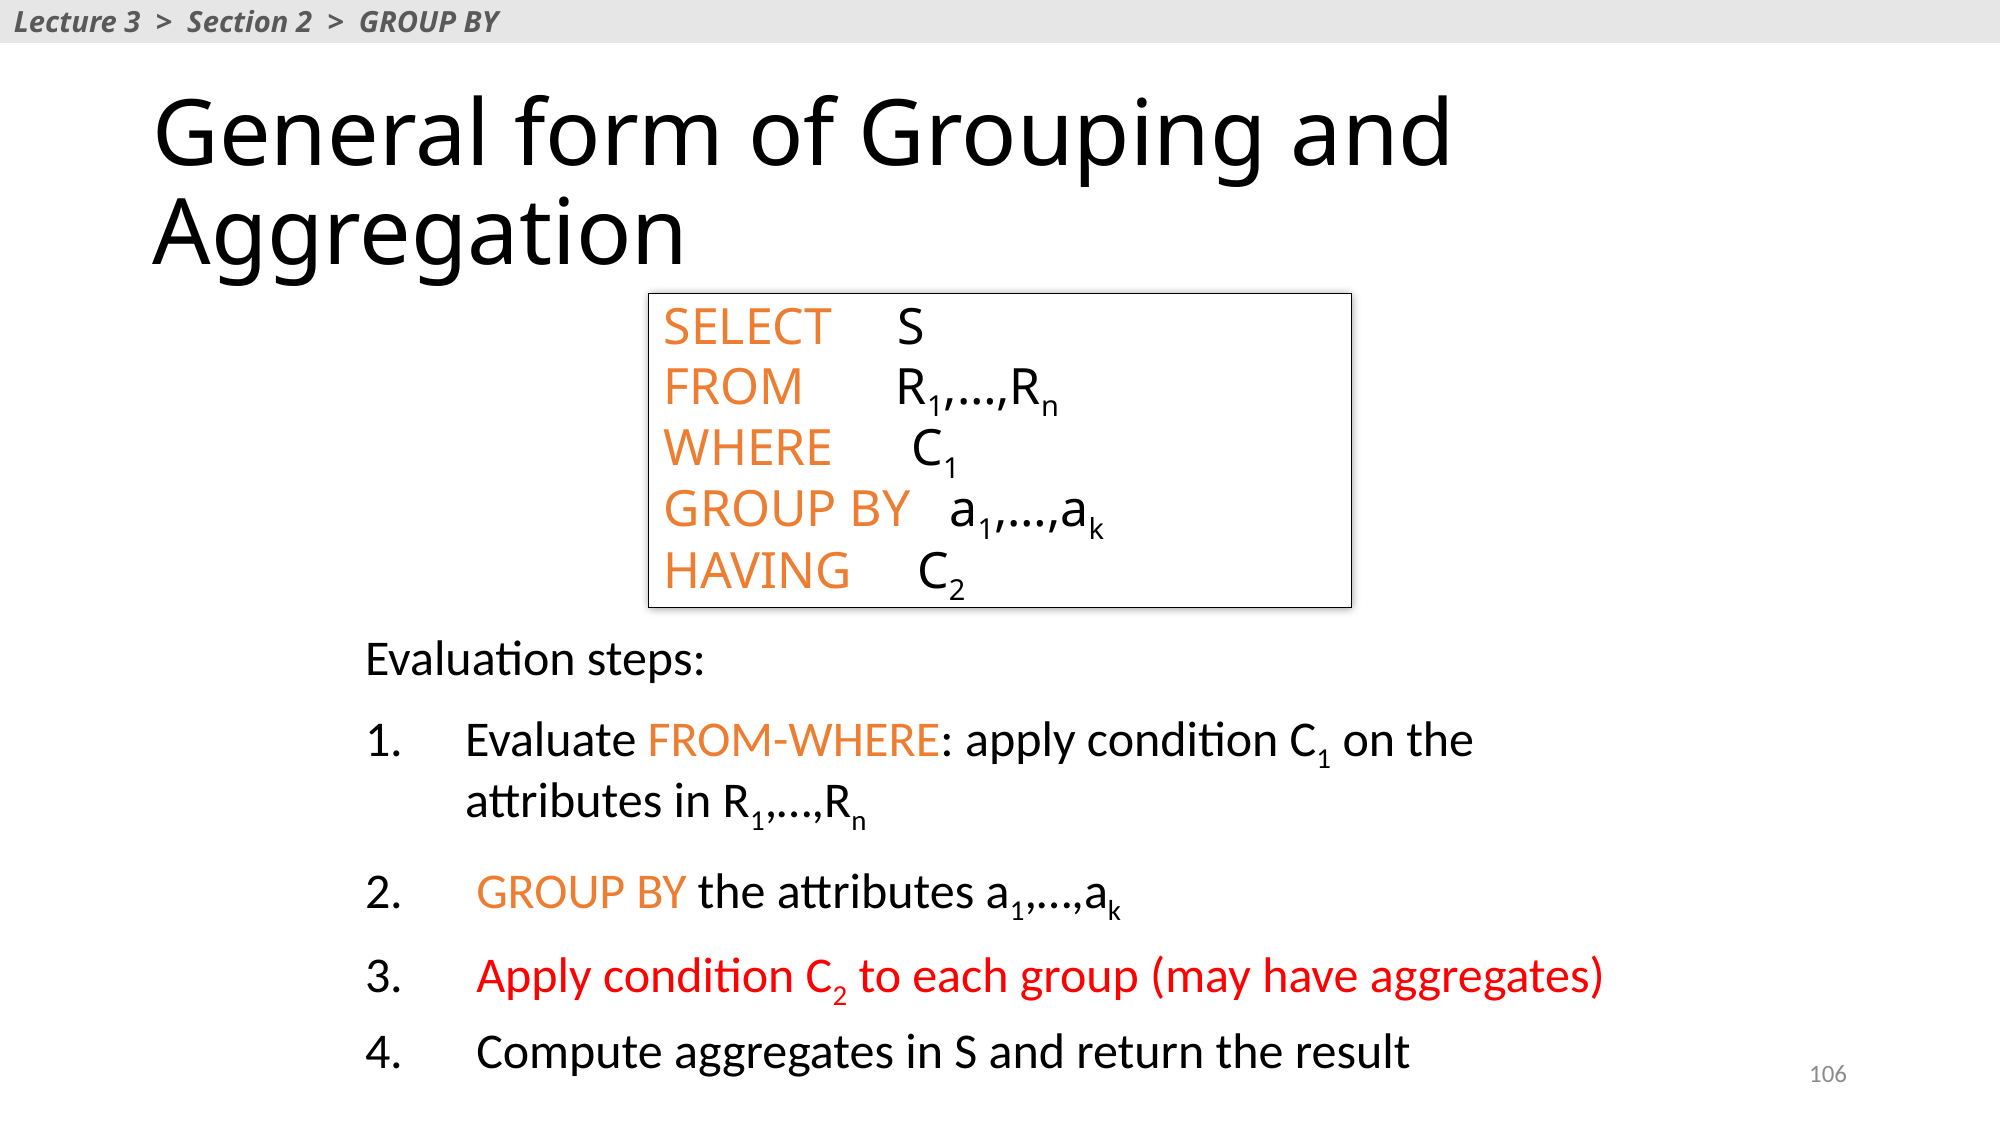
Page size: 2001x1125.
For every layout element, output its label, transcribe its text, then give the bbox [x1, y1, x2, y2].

title General form of Grouping and Aggregation [137, 76, 1863, 294]
text_box Evaluation steps: Evaluate FROM-WHERE: apply condition C1 on the attributes in R1,…,Rn GROUP BY the attributes a1,…,ak Apply condition C2 to each group (may have aggregates) Compute aggregates in S and return the result [349, 624, 1702, 1088]
text_box SELECT S FROM R1,…,Rn WHERE C1 GROUP BY a1,…,ak HAVING C2 [648, 293, 1352, 608]
slide_number 106 [1412, 1042, 1863, 1103]
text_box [0, 0, 2000, 47]
